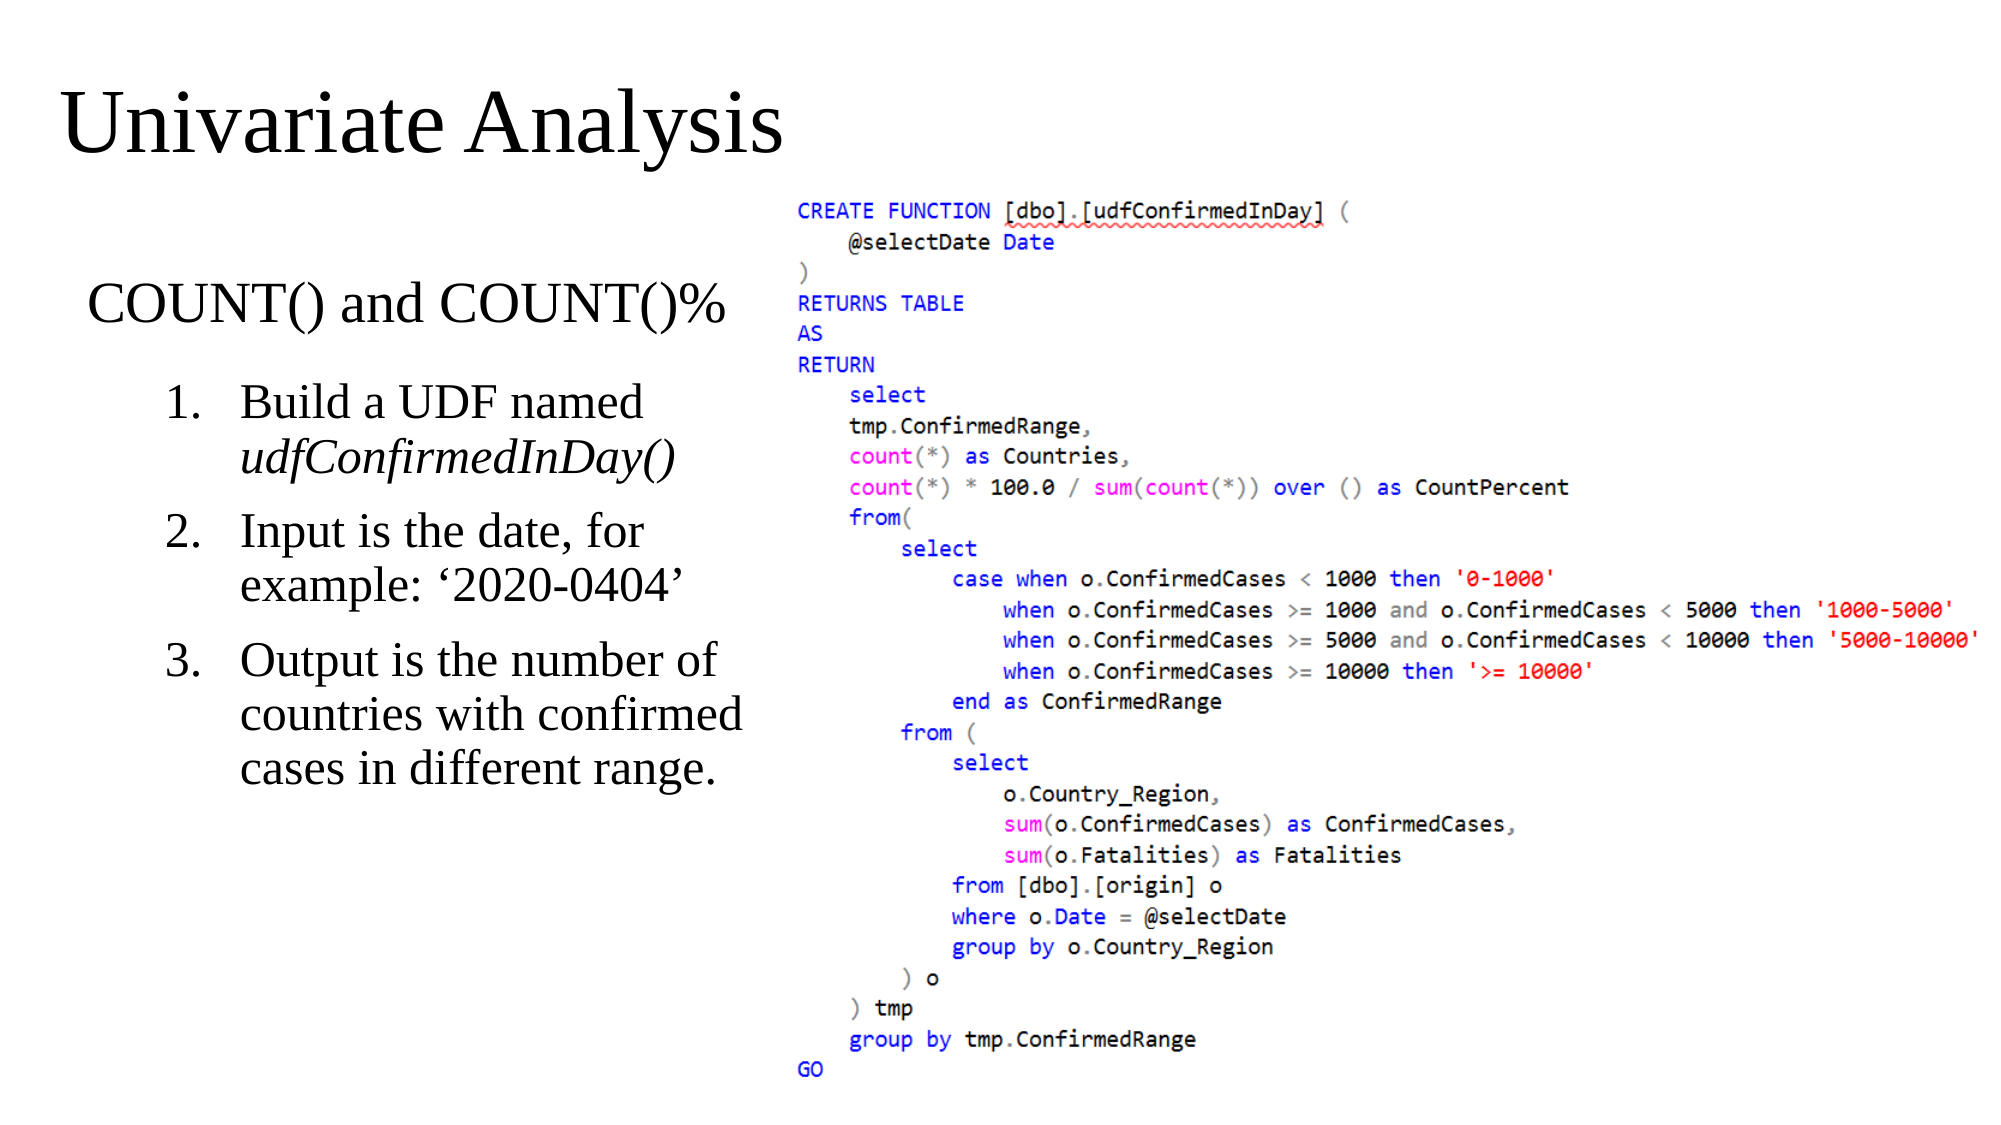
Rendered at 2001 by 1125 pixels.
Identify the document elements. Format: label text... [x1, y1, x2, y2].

text_box COUNT() and COUNT()% [72, 256, 795, 342]
picture [795, 192, 1993, 1083]
list Build a UDF named udfConfirmedInDay() Input is the date, for example: ‘2020-0404’ Output is the number of countries with confirmed cases in different range. [149, 368, 767, 1083]
title Univariate Analysis [44, 13, 1770, 232]
